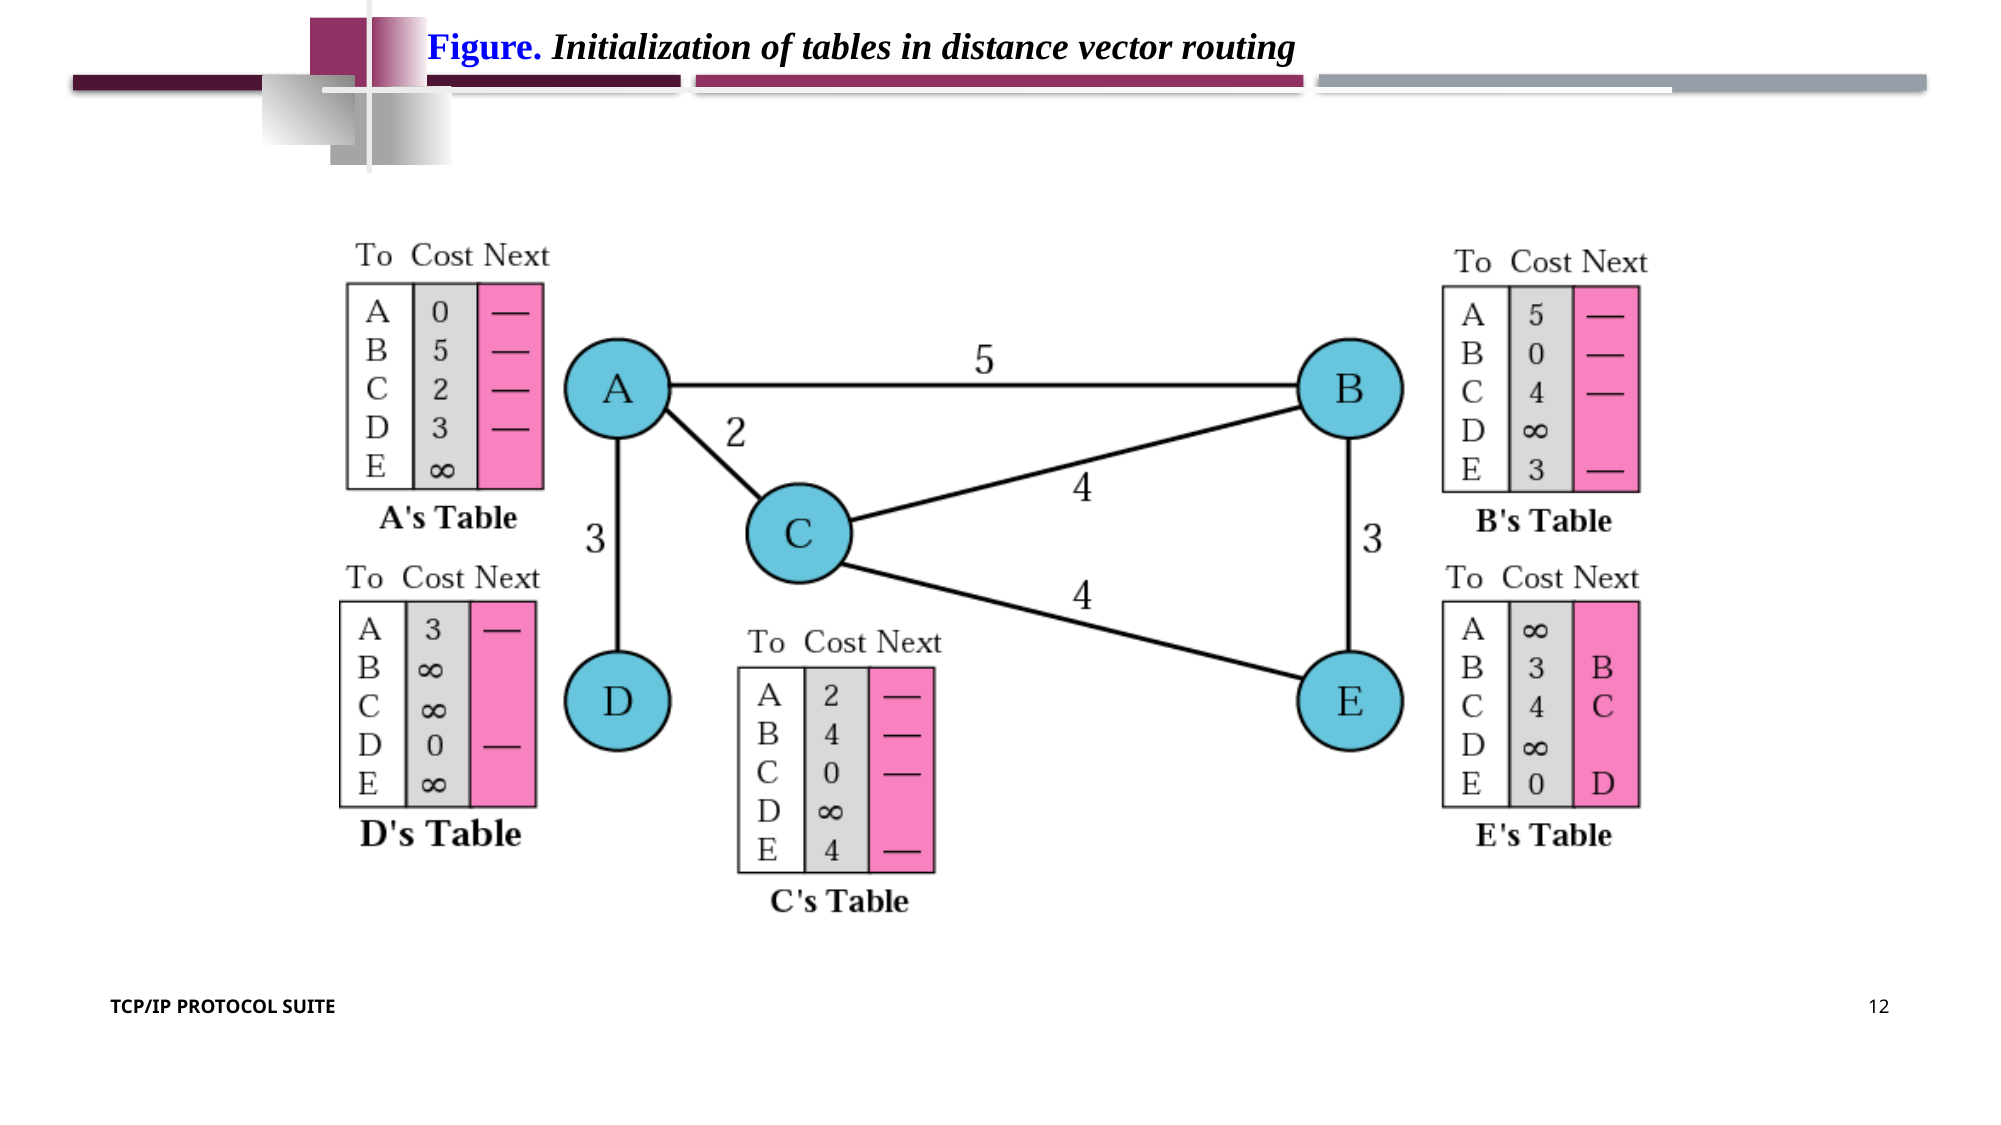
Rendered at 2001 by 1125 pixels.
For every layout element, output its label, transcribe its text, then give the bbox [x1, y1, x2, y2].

text_box [372, 17, 427, 86]
text_box [330, 93, 366, 165]
footer TCP/IP Protocol Suite [95, 976, 1230, 1037]
slide_number 12 [1732, 977, 1905, 1037]
text_box [372, 93, 391, 165]
text_box [391, 93, 452, 165]
text_box [262, 75, 355, 145]
text_box [310, 17, 366, 86]
text_box Figure. Initialization of tables in distance vector routing [412, 14, 1538, 75]
picture [338, 236, 1651, 922]
text_box [366, 93, 372, 173]
text_box [366, 0, 372, 87]
text_box [322, 87, 1673, 93]
